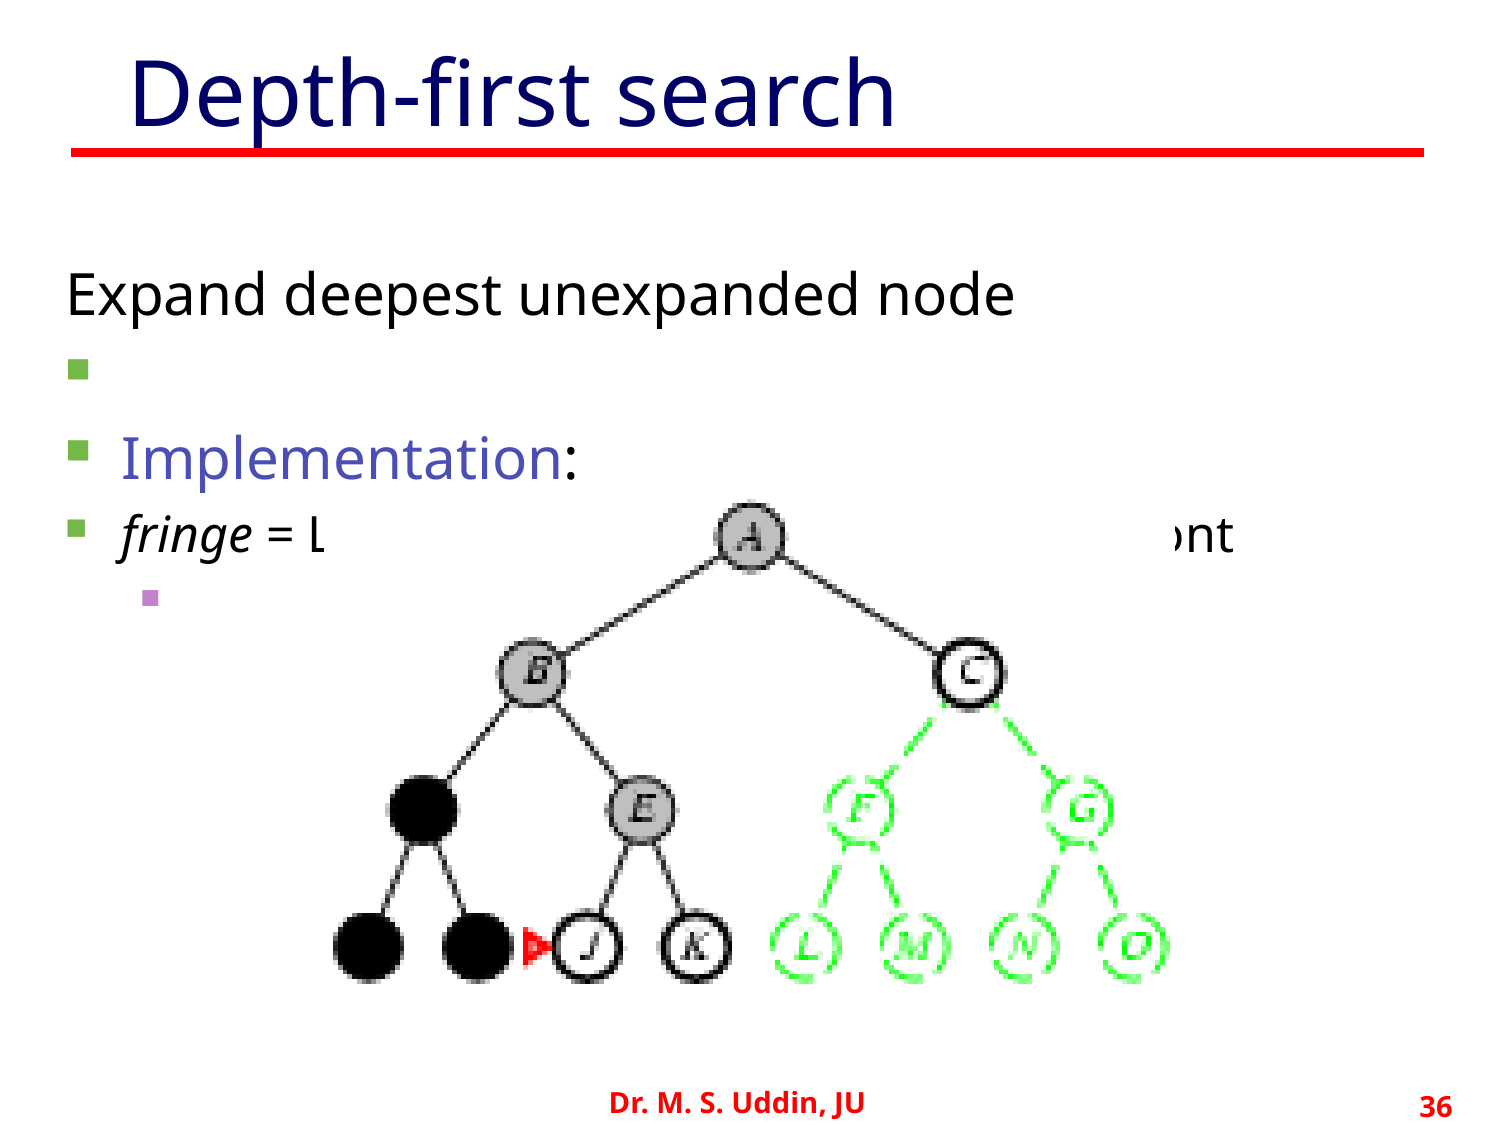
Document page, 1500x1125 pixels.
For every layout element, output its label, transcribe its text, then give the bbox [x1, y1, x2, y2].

title Depth-first search [112, 12, 1391, 153]
footer Dr. M. S. Uddin, JU [500, 1056, 975, 1125]
list Expand deepest unexpanded node Implementation: fringe = LIFO queue, i.e., put successors at front [50, 249, 1469, 1006]
slide_number 36 [1155, 1060, 1468, 1125]
picture [324, 499, 1175, 994]
